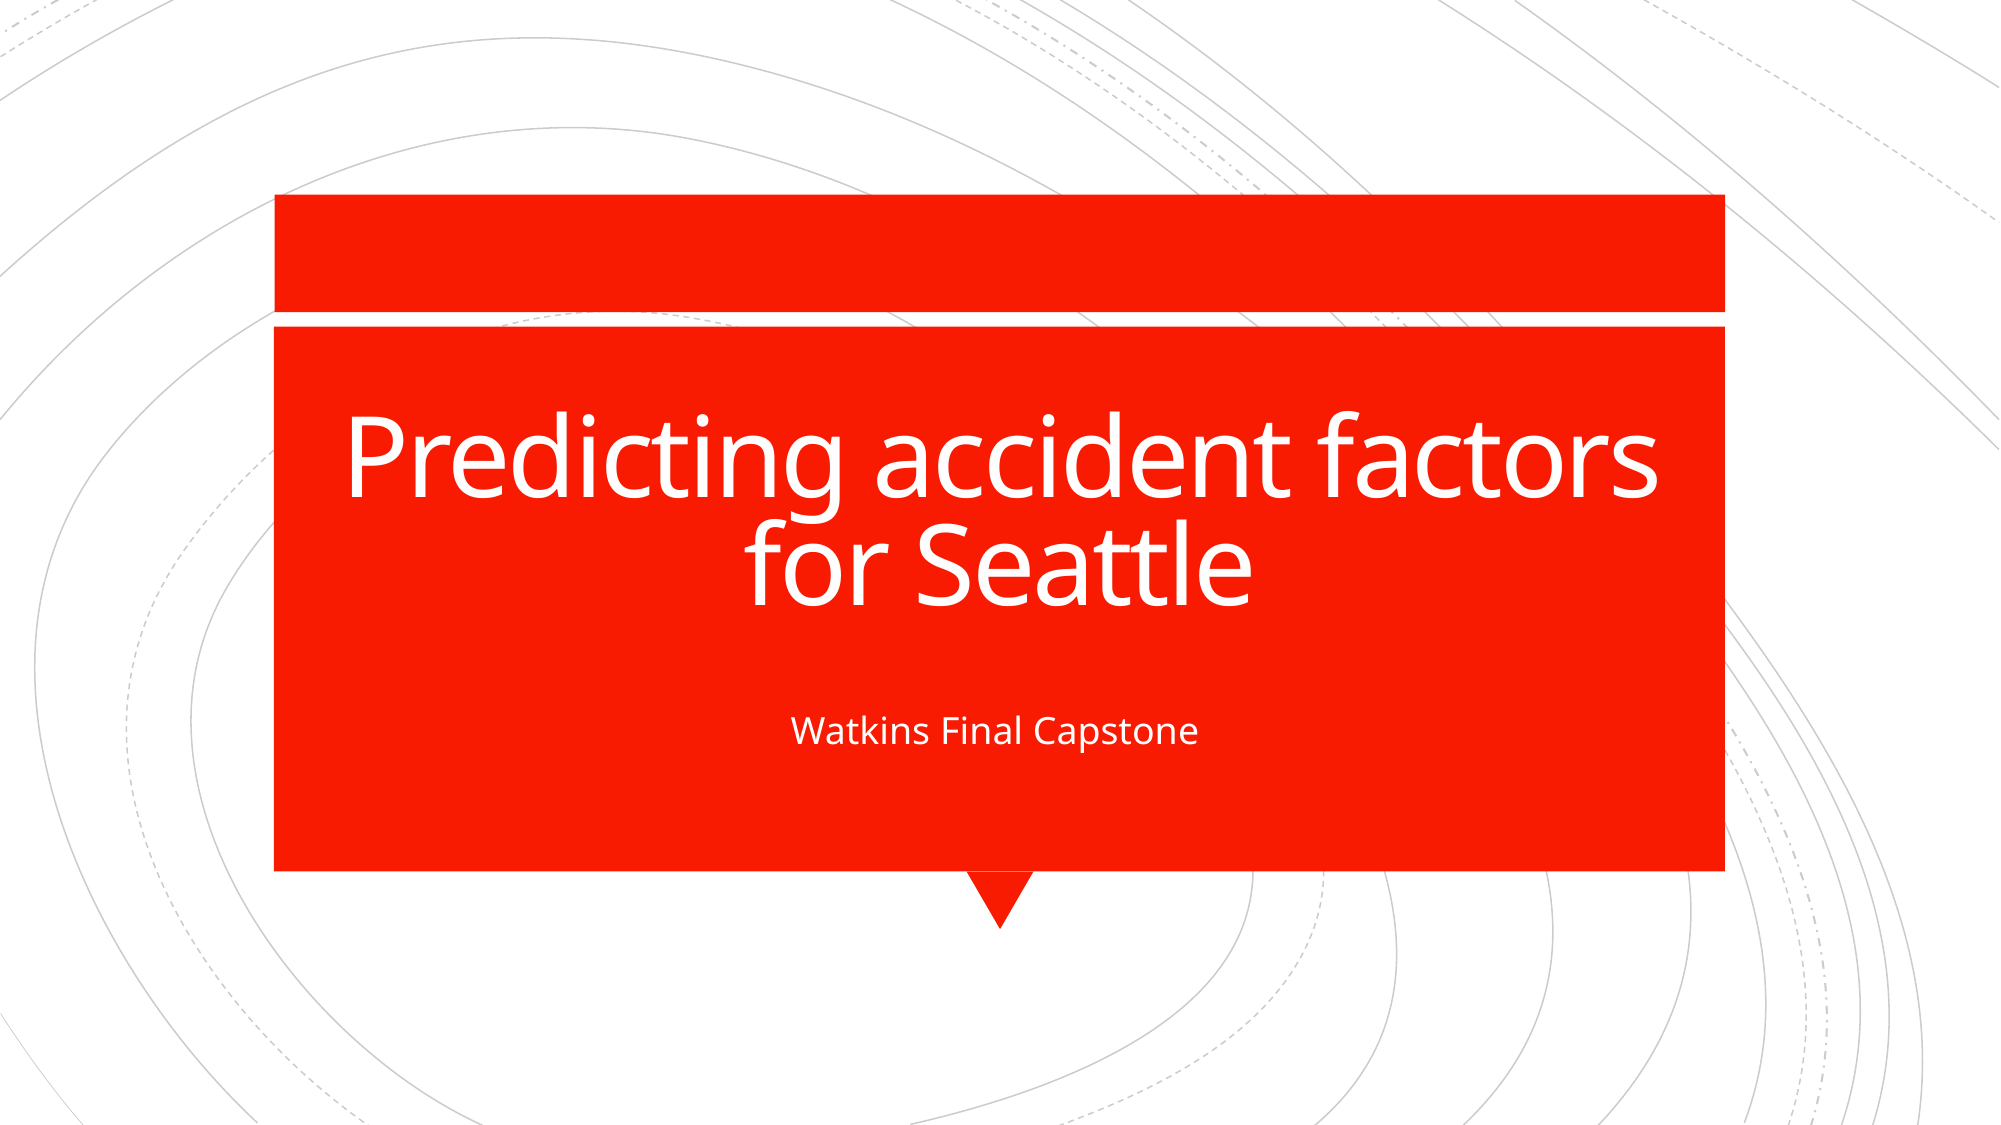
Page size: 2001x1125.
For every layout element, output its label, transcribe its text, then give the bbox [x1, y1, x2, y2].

title Predicting accident factors for Seattle [288, 340, 1713, 628]
subtitle Watkins Final Capstone [288, 640, 1712, 858]
